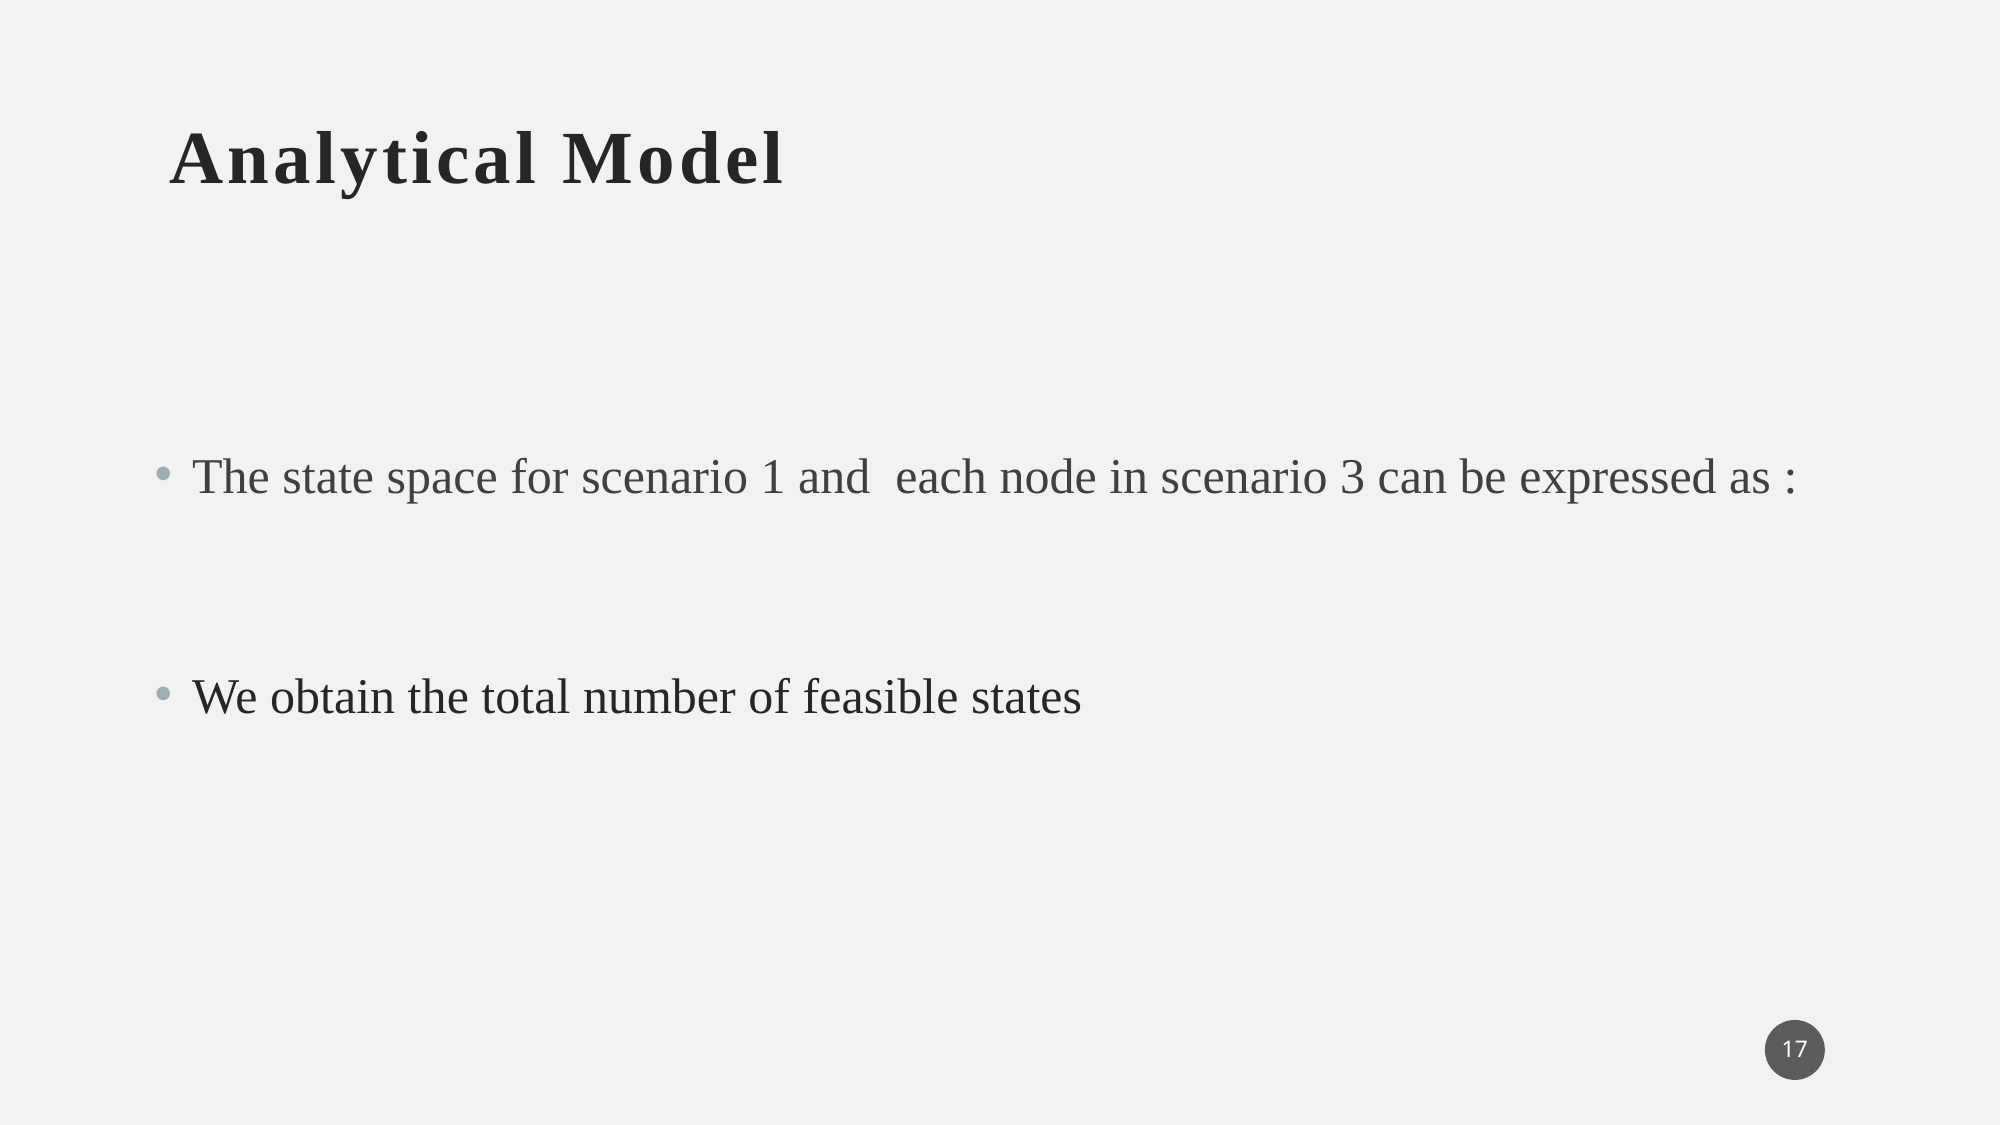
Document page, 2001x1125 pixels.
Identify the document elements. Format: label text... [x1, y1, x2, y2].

slide_number 17 [1764, 1019, 1825, 1080]
title Analytical Model [137, 60, 967, 260]
